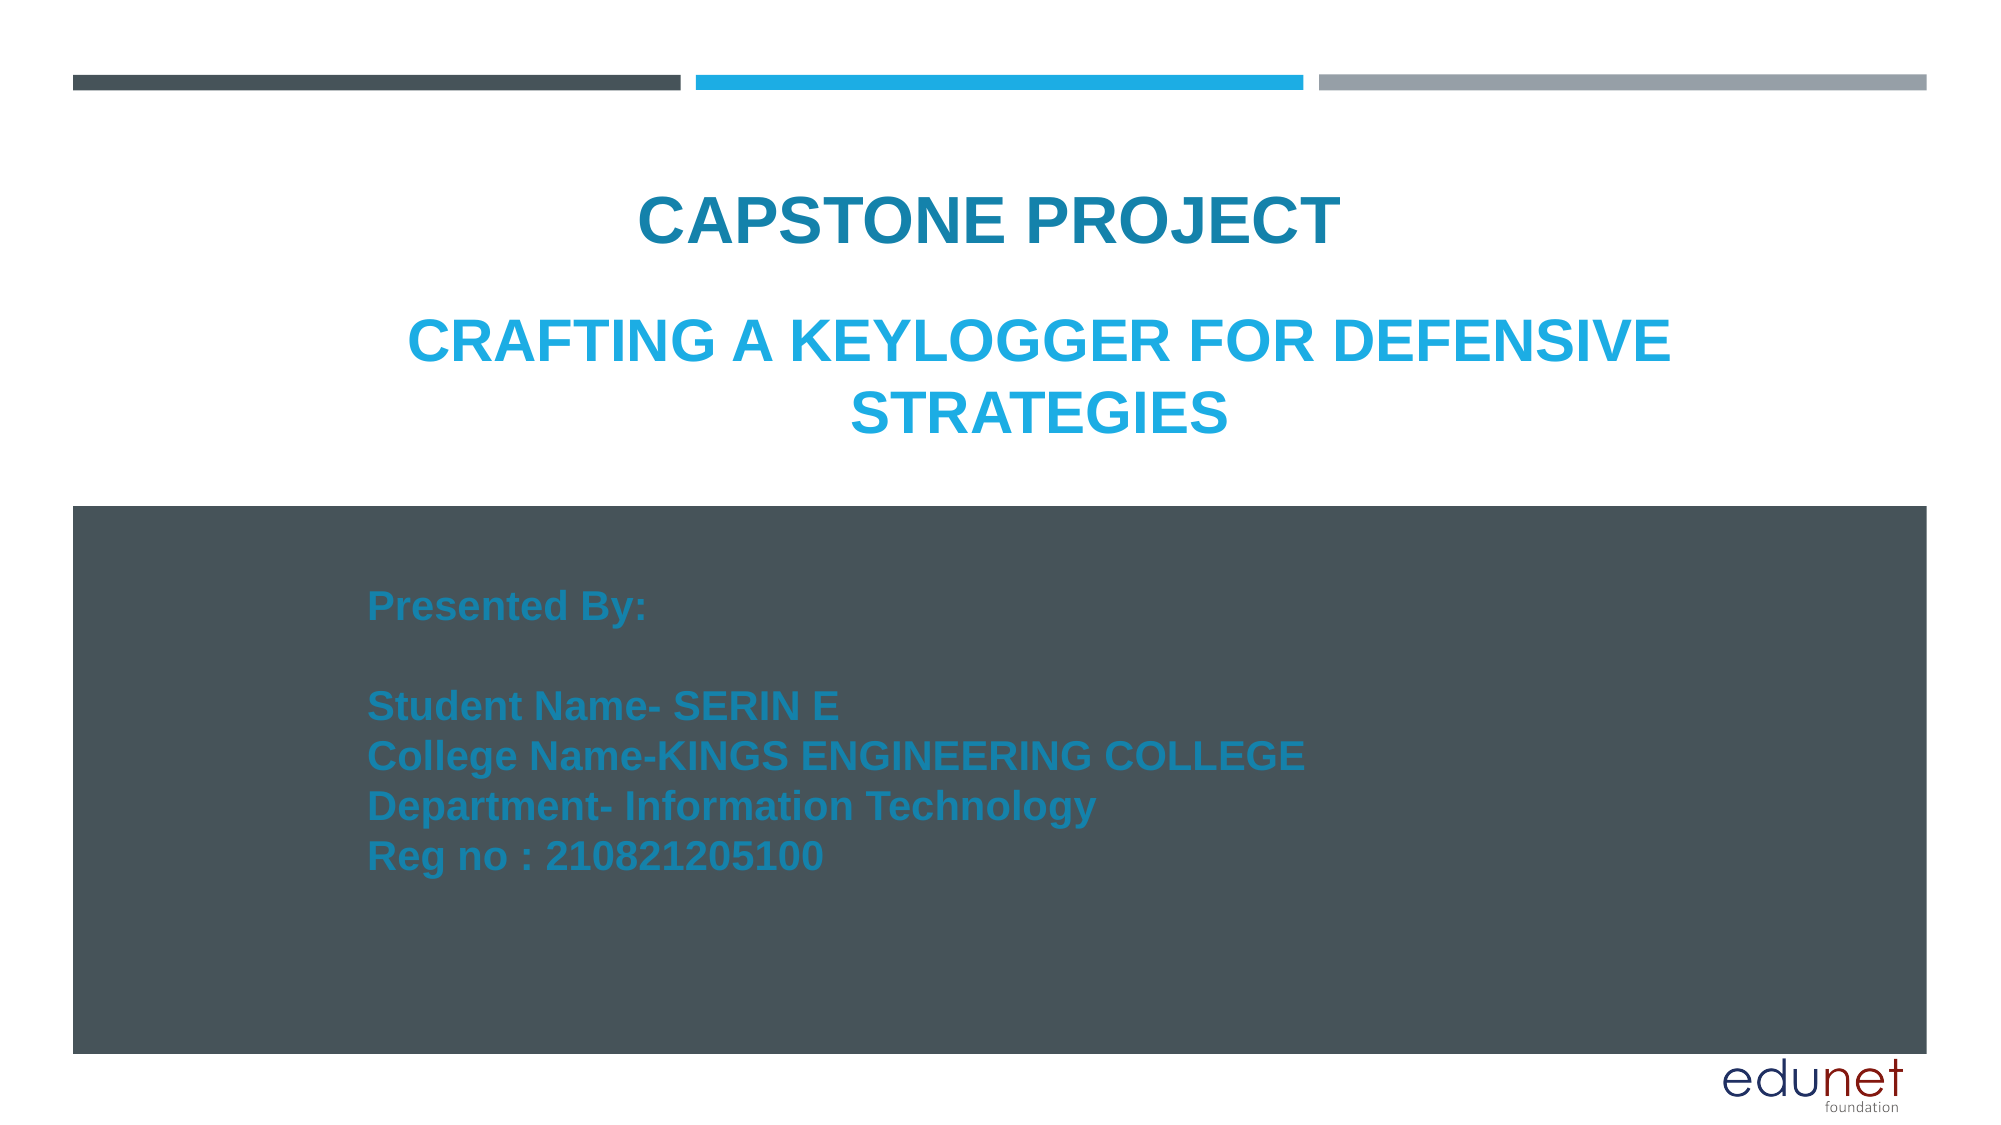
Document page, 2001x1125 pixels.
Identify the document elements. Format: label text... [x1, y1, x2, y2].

title CRAFTING A KEYLOGGER FOR DEFENSIVE STRATEGIES [216, 292, 1864, 453]
text_box CAPSTONE PROJECT [0, 169, 2000, 265]
text_box Presented By: Student Name- SERIN E College Name-KINGS ENGINEERING COLLEGE Department- Information Technology Reg no : 210821205100 [352, 571, 1801, 987]
picture [1719, 1056, 1905, 1116]
